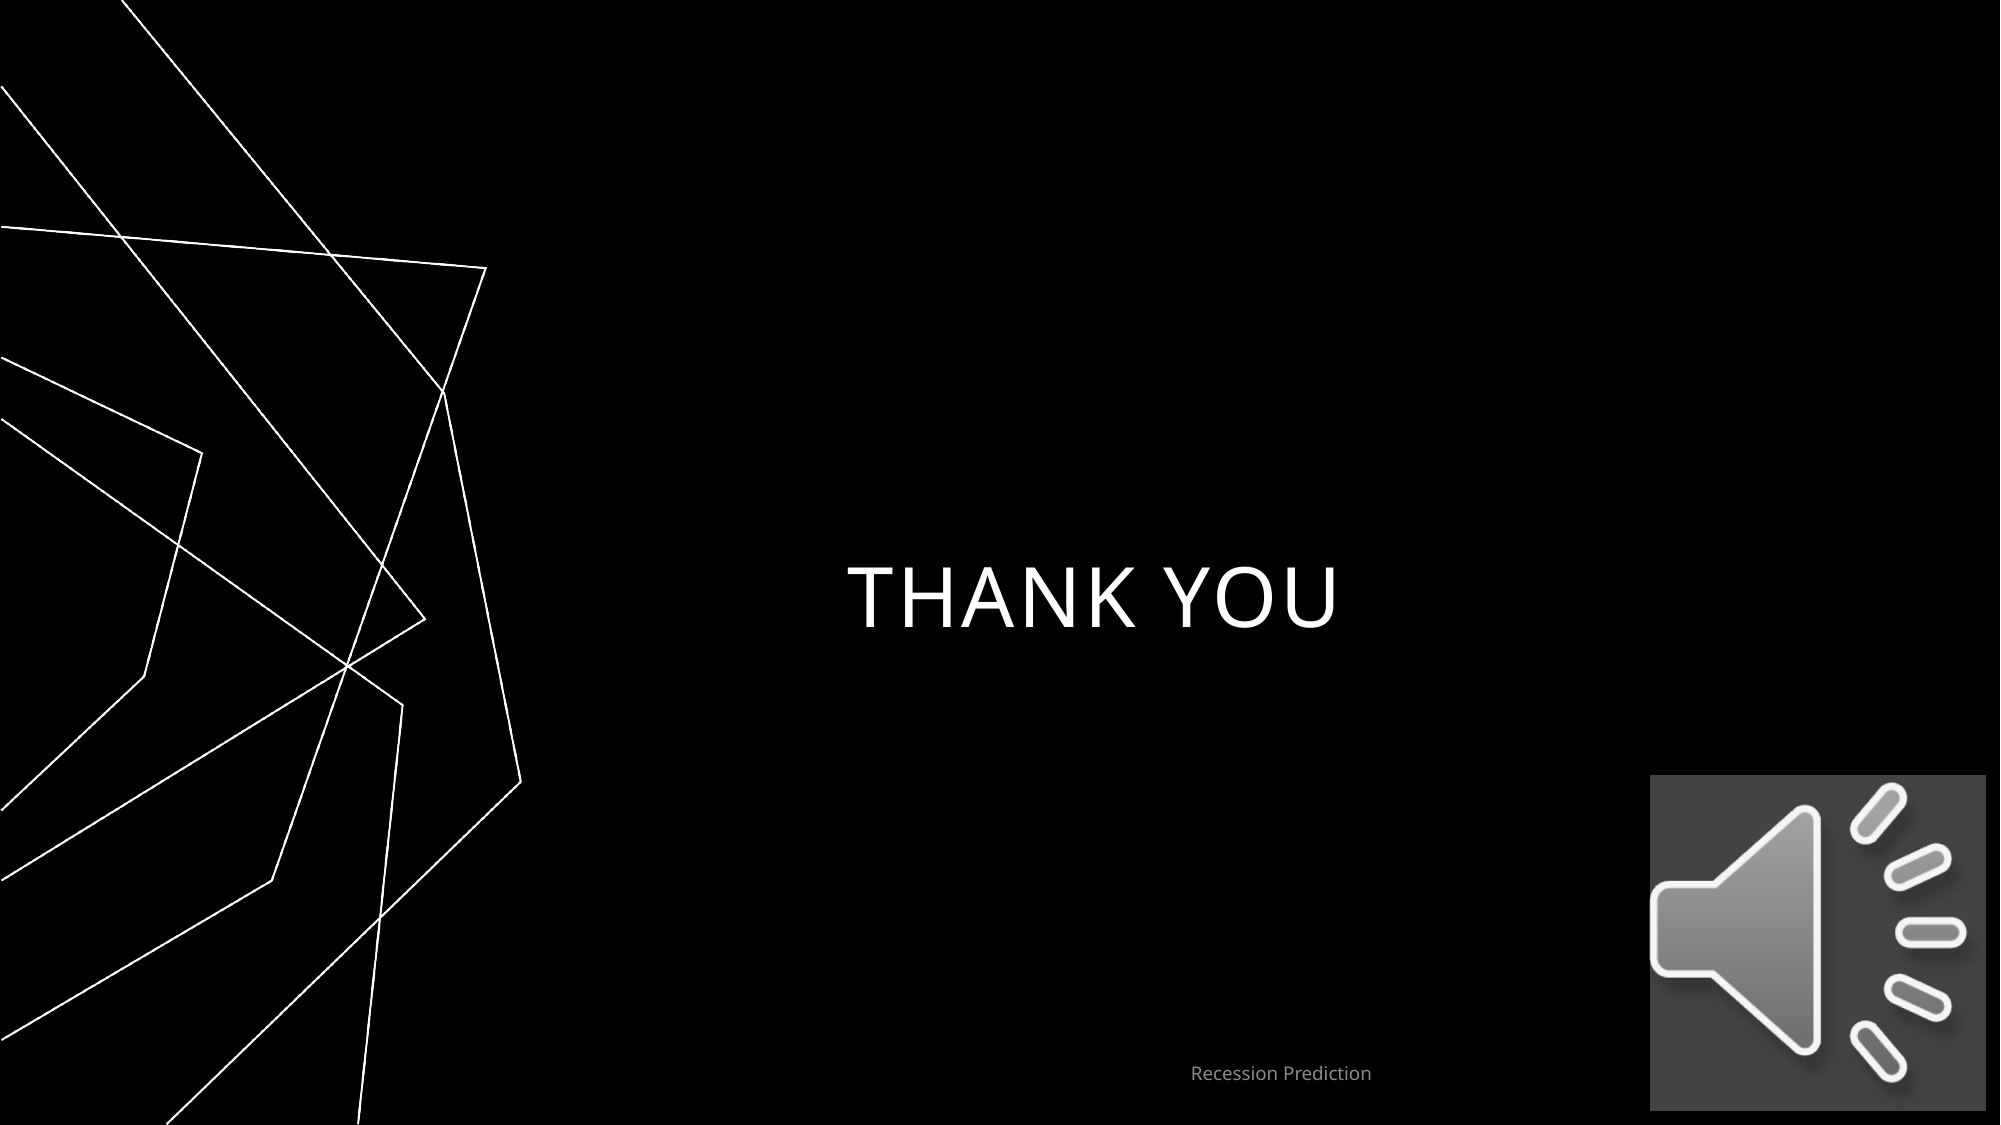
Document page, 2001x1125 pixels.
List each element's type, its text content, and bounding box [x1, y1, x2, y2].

picture [0, 0, 522, 1125]
picture [1648, 773, 1987, 1112]
footer Recession Prediction [1062, 1042, 1500, 1103]
title THANK YOU [832, 265, 1655, 654]
